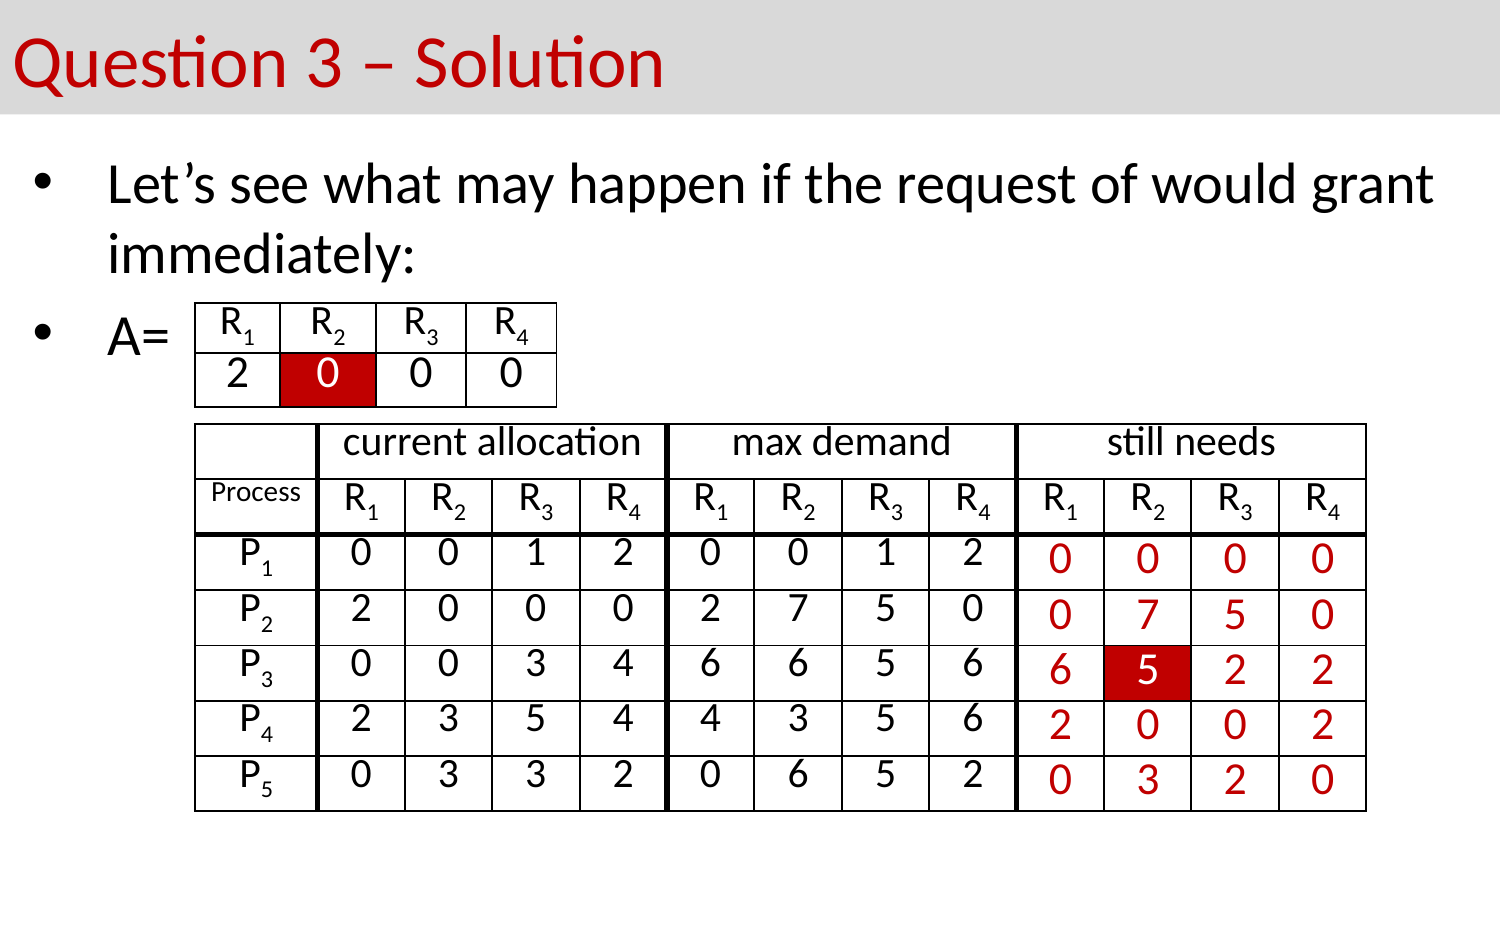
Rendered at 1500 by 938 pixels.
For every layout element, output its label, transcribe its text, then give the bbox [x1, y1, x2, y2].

table_cell 6 [670, 646, 753, 700]
table_cell 3 [406, 757, 491, 810]
table_cell 4 [670, 702, 753, 755]
table_cell 0 [467, 354, 556, 406]
table_cell 0 [377, 354, 465, 406]
table_cell 2 [1280, 646, 1365, 700]
table_cell 5 [843, 646, 928, 700]
table_cell R2 [1105, 480, 1190, 532]
table_cell 0 [406, 537, 491, 589]
table_cell 3 [755, 702, 841, 755]
table_header R4 [467, 304, 556, 352]
table_cell 0 [930, 591, 1014, 645]
table_cell 3 [1105, 757, 1190, 810]
table_cell 0 [1105, 537, 1190, 589]
table_cell P2 [196, 591, 315, 645]
table_cell Process [196, 480, 315, 532]
table_cell 0 [320, 757, 404, 810]
table_cell R3 [843, 480, 928, 532]
table_cell 0 [1280, 537, 1365, 589]
table_cell 2 [581, 757, 664, 810]
table_cell R4 [930, 480, 1014, 532]
table_cell 2 [1192, 757, 1278, 810]
title Question 3 – Solution [0, 0, 1500, 115]
table_cell P4 [196, 702, 315, 755]
table_cell 0 [320, 646, 404, 700]
table_cell 2 [930, 537, 1014, 589]
table_cell 4 [581, 646, 664, 700]
table_cell 0 [493, 591, 579, 645]
table_cell 2 [1019, 702, 1103, 755]
table_header still needs [1019, 425, 1365, 478]
table_cell 0 [281, 354, 375, 406]
table_cell 2 [320, 702, 404, 755]
table_cell 0 [320, 537, 404, 589]
table_cell 0 [1280, 591, 1365, 645]
table_cell R3 [493, 480, 579, 532]
table_cell 6 [930, 646, 1014, 700]
table_cell 2 [1192, 646, 1278, 700]
table_cell 3 [406, 702, 491, 755]
table_cell 2 [930, 757, 1014, 810]
table_cell 2 [196, 354, 279, 406]
table_cell R4 [581, 480, 664, 532]
table_cell 0 [670, 757, 753, 810]
table_cell R1 [320, 480, 404, 532]
table_cell 0 [1019, 537, 1103, 589]
table_cell 6 [755, 646, 841, 700]
table_cell 0 [1192, 537, 1278, 589]
table_header R2 [281, 304, 375, 352]
table_header max demand [670, 425, 1014, 478]
table_cell 0 [1019, 757, 1103, 810]
table_header R3 [377, 304, 465, 352]
table_cell 1 [493, 537, 579, 589]
table_cell 3 [493, 757, 579, 810]
table_cell 7 [1105, 591, 1190, 645]
table_cell R3 [1192, 480, 1278, 532]
table_cell 0 [1105, 702, 1190, 755]
table_cell 1 [843, 537, 928, 589]
table_cell P1 [196, 537, 315, 589]
table_cell 5 [843, 591, 928, 645]
table_cell R2 [406, 480, 491, 532]
table_cell R1 [1019, 480, 1103, 532]
table_cell 0 [406, 591, 491, 645]
table_cell 5 [493, 702, 579, 755]
table_cell 2 [320, 591, 404, 645]
table_header [196, 425, 315, 478]
table_cell 0 [670, 537, 753, 589]
table_cell 6 [930, 702, 1014, 755]
table_cell R2 [755, 480, 841, 532]
table_cell 0 [755, 537, 841, 589]
table_cell R1 [670, 480, 753, 532]
table_cell 0 [1280, 757, 1365, 810]
table_cell 7 [755, 591, 841, 645]
table_cell 2 [581, 537, 664, 589]
table_cell 5 [1105, 646, 1190, 700]
table_cell 2 [1280, 702, 1365, 755]
table_cell R4 [1280, 480, 1365, 532]
table_cell 0 [1192, 702, 1278, 755]
table_cell 0 [406, 646, 491, 700]
table_cell P5 [196, 757, 315, 810]
table_header R1 [196, 304, 279, 352]
table_cell 5 [843, 702, 928, 755]
table_header current allocation [320, 425, 664, 478]
table_cell P3 [196, 646, 315, 700]
table_cell 5 [1192, 591, 1278, 645]
table_cell 0 [581, 591, 664, 645]
table_cell 0 [1019, 591, 1103, 645]
table_cell 3 [493, 646, 579, 700]
table_cell 6 [755, 757, 841, 810]
table_cell 4 [581, 702, 664, 755]
table_cell 2 [670, 591, 753, 645]
table_cell 5 [843, 757, 928, 810]
table_cell 6 [1019, 646, 1103, 700]
